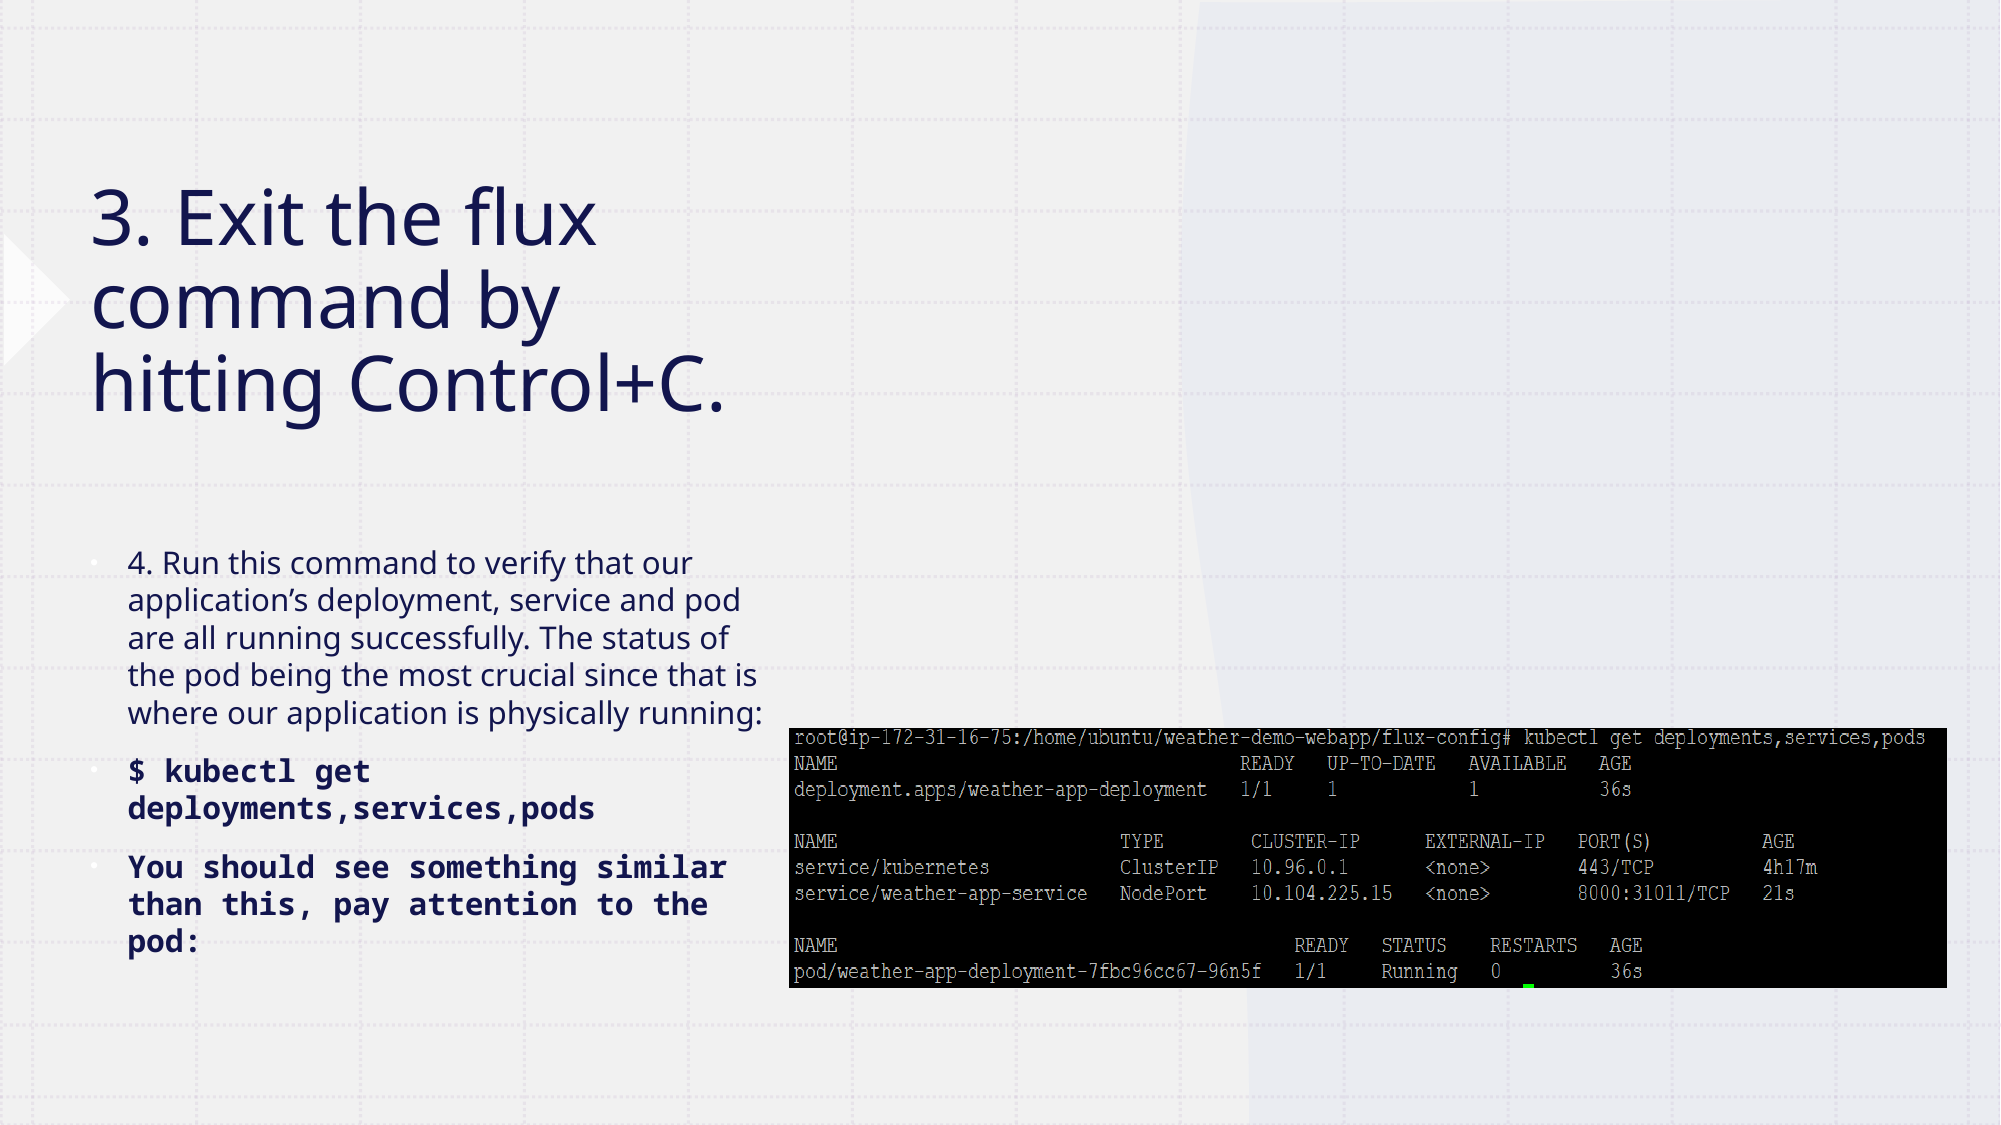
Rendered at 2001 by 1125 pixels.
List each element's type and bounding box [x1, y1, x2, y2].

picture [789, 728, 1947, 988]
text_box [0, 0, 2000, 1125]
